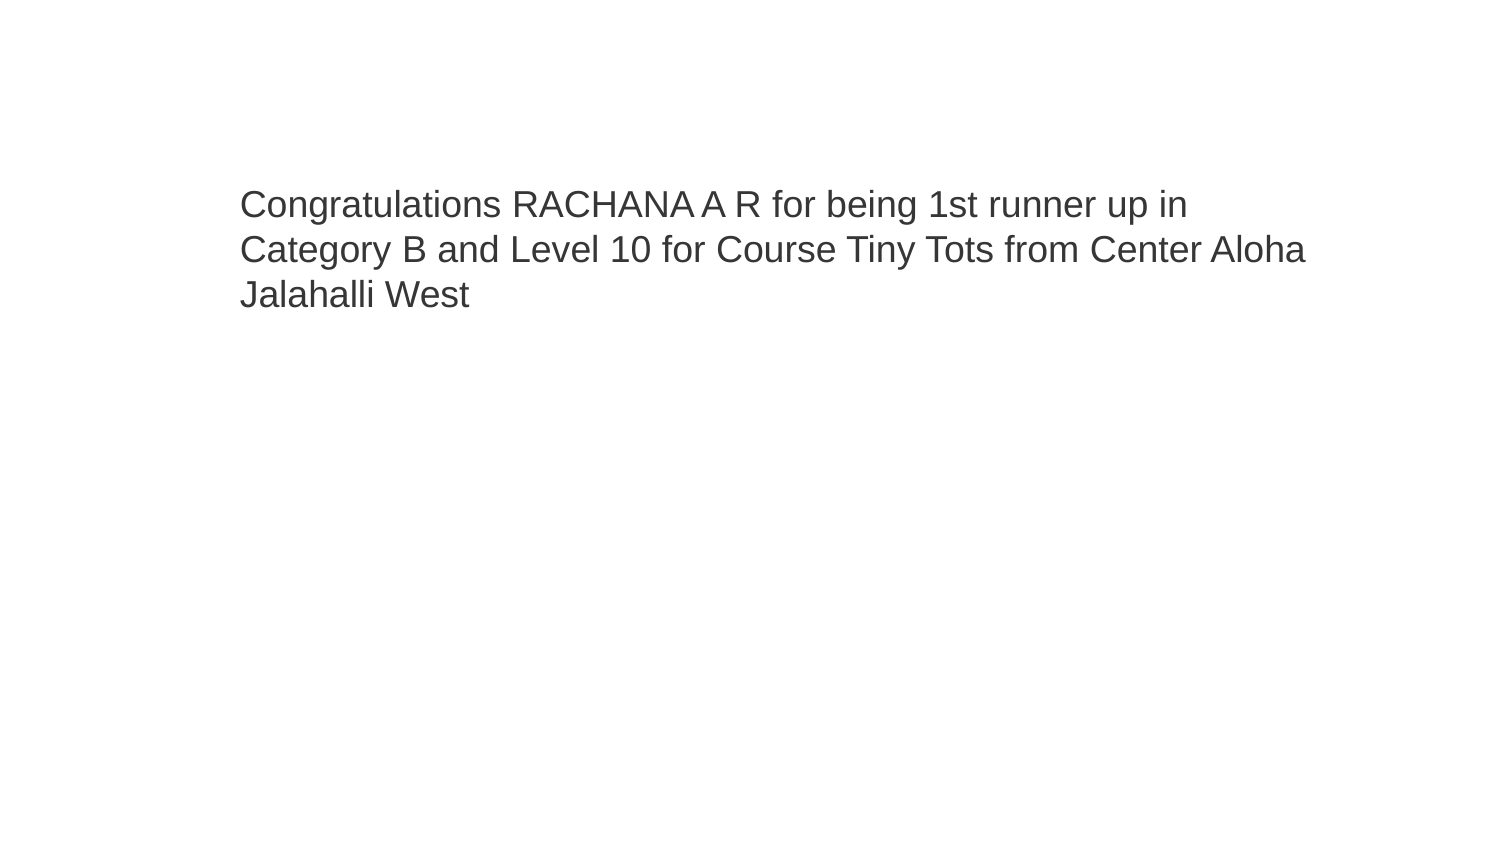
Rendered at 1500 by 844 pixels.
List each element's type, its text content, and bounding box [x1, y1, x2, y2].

text_box Congratulations RACHANA A R for being 1st runner up in Category B and Level 10 for Course Tiny Tots from Center Aloha Jalahalli West [224, 224, 1350, 270]
